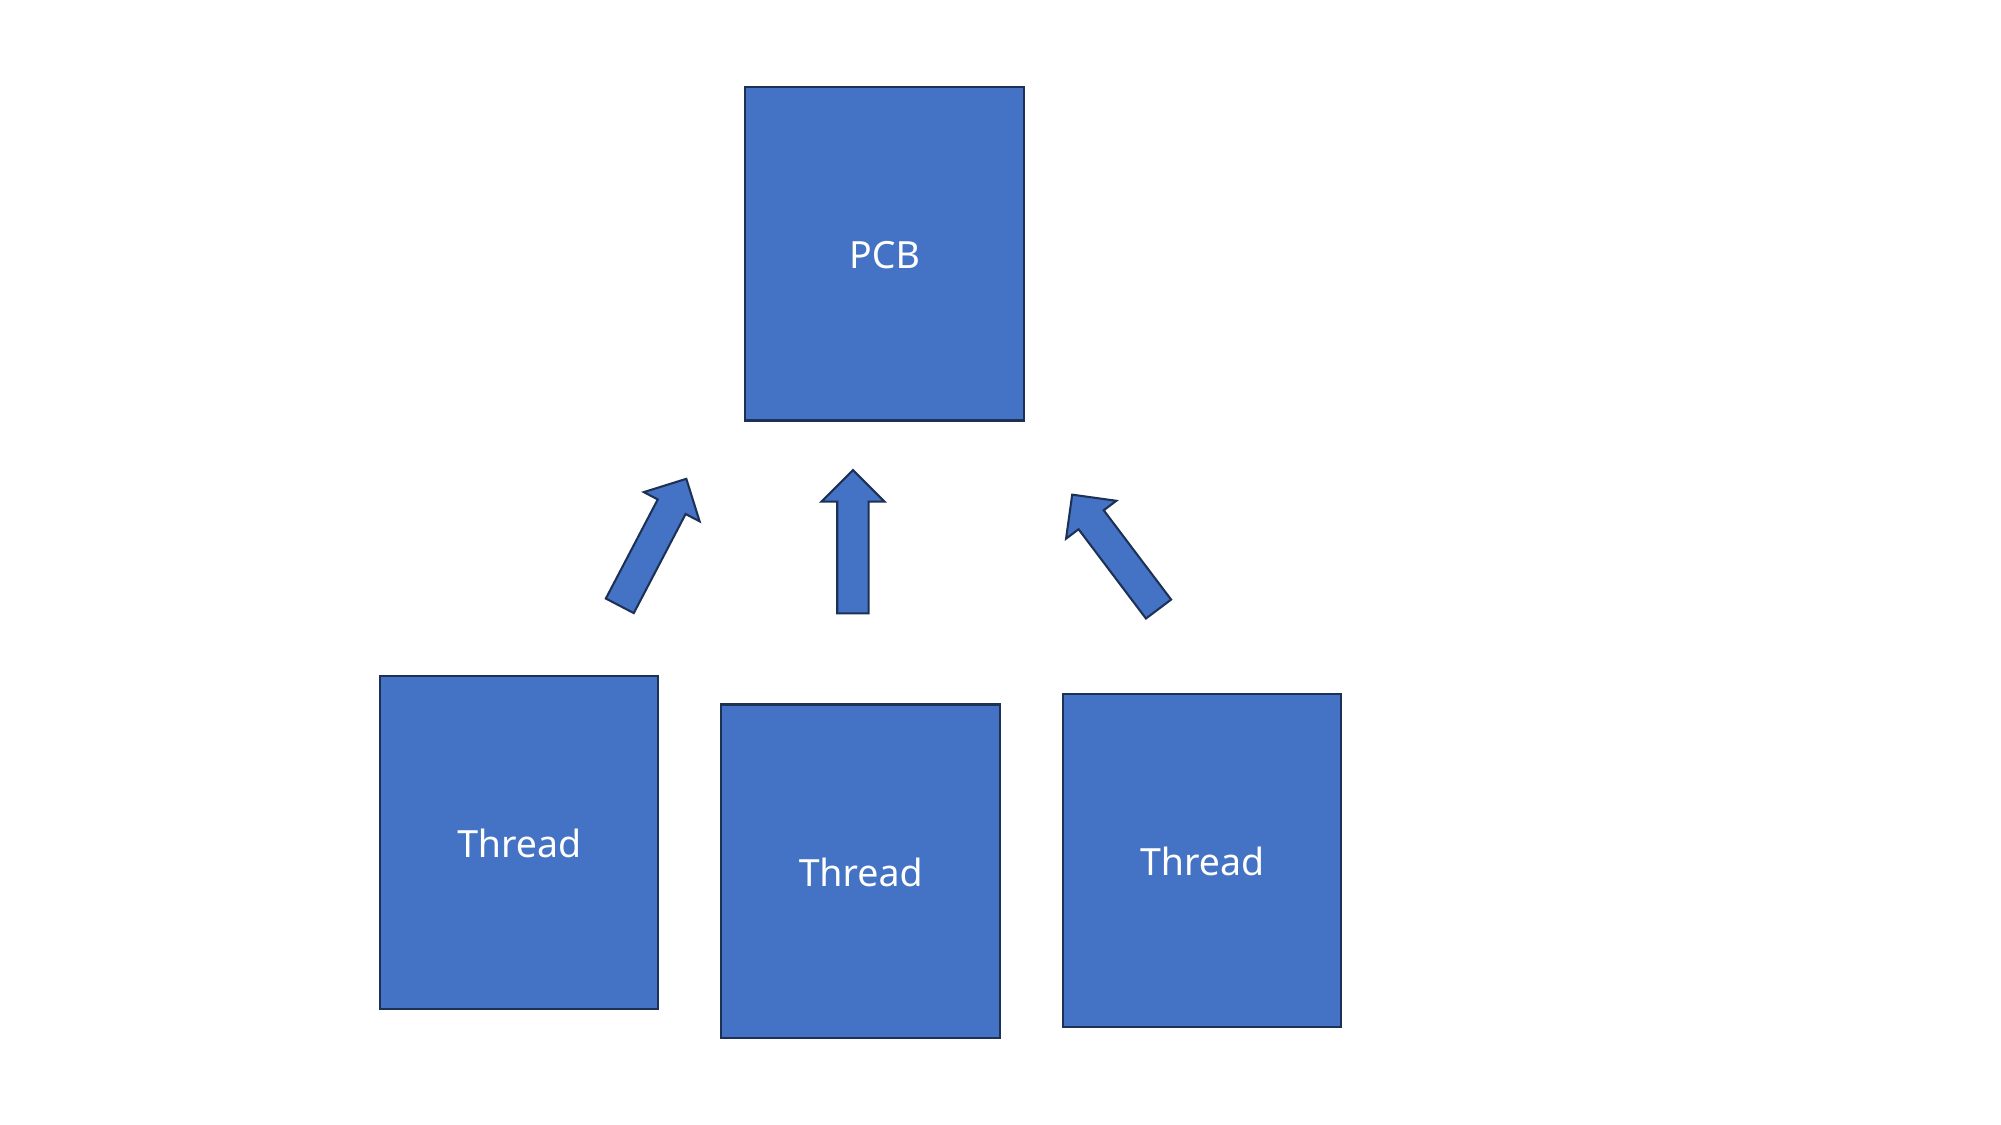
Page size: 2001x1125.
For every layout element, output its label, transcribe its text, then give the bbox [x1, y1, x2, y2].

text_box [819, 468, 887, 615]
text_box PCB [744, 86, 1025, 422]
text_box Thread [1062, 693, 1342, 1028]
text_box Thread [379, 675, 659, 1010]
text_box Thread [720, 703, 1001, 1039]
text_box [1064, 493, 1173, 620]
text_box [604, 477, 702, 615]
